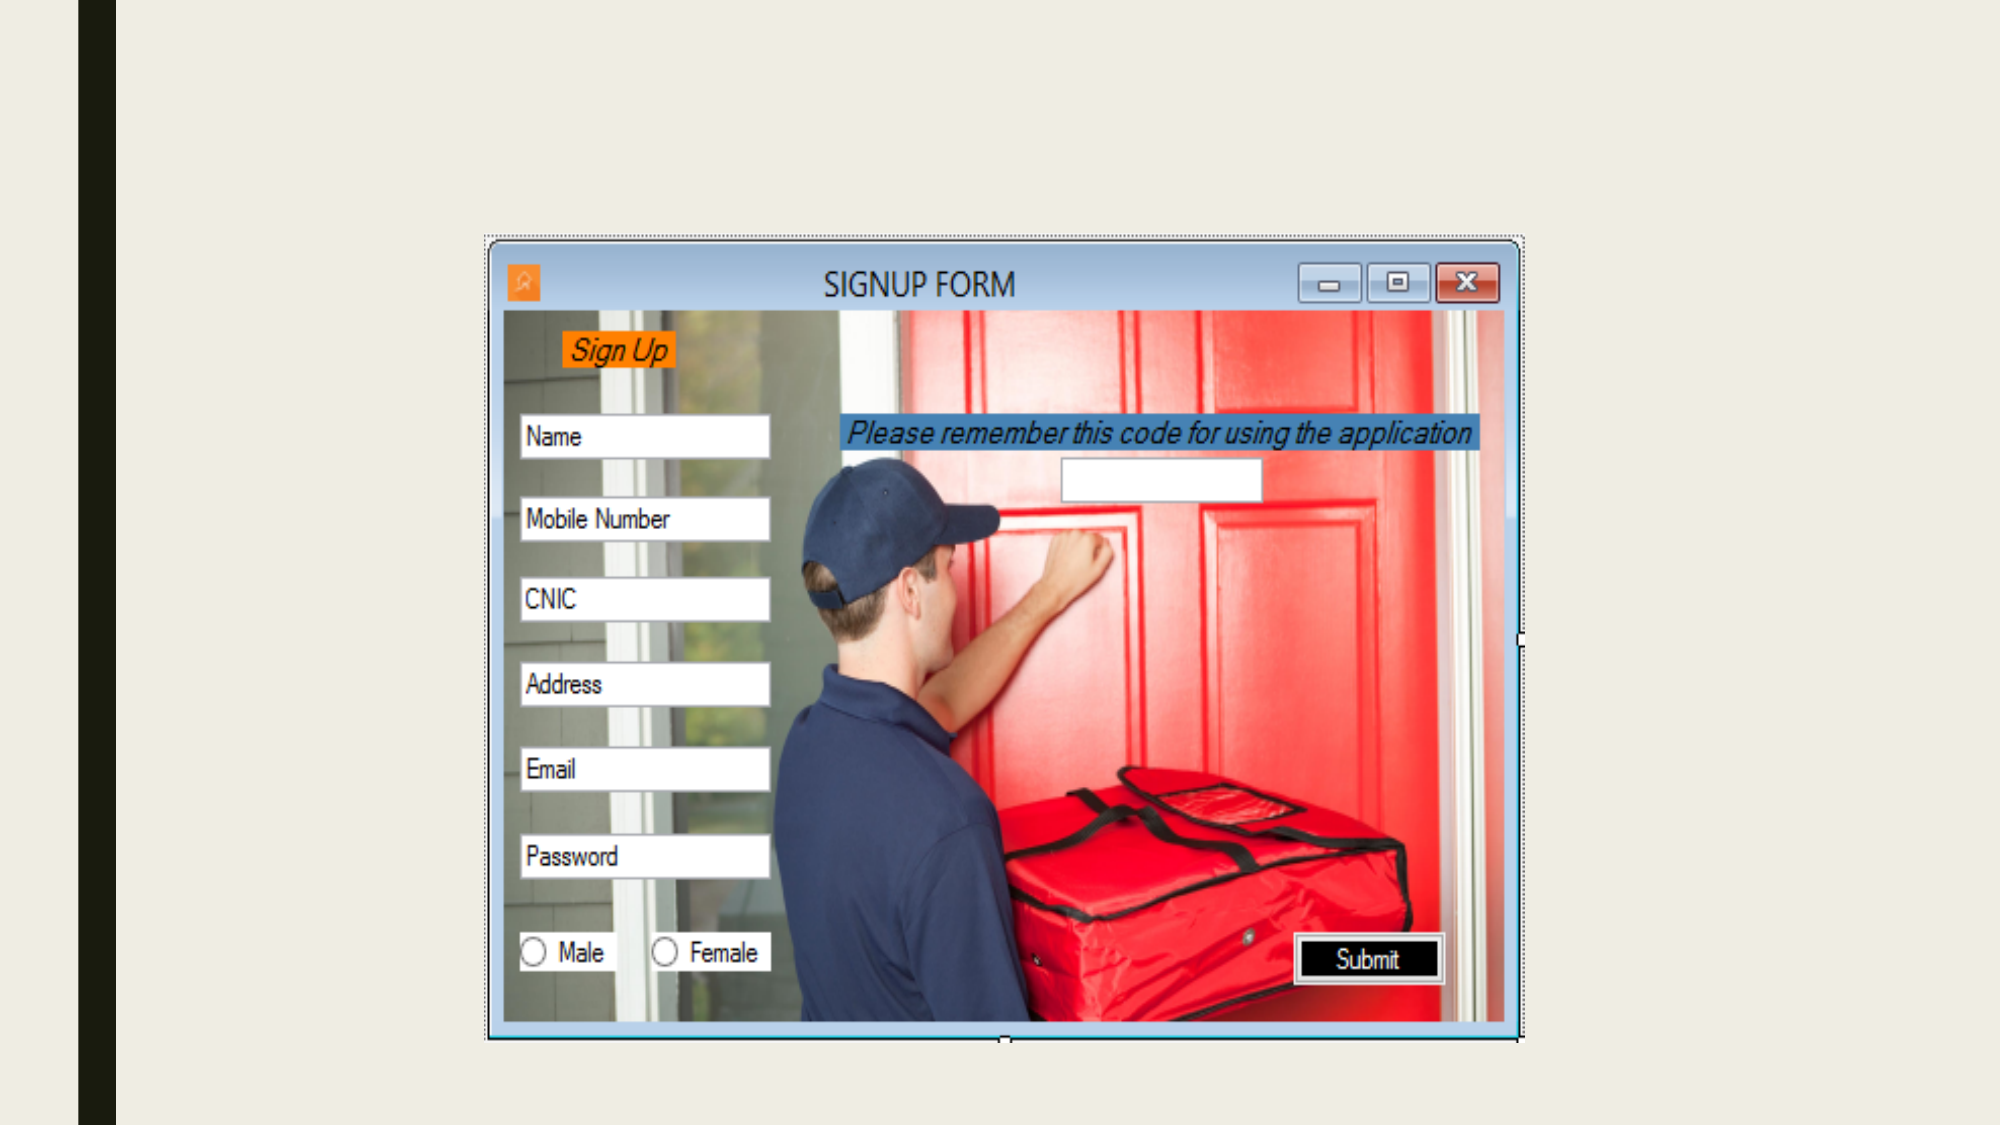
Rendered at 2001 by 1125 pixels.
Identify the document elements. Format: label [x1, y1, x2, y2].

list [484, 233, 1525, 1043]
